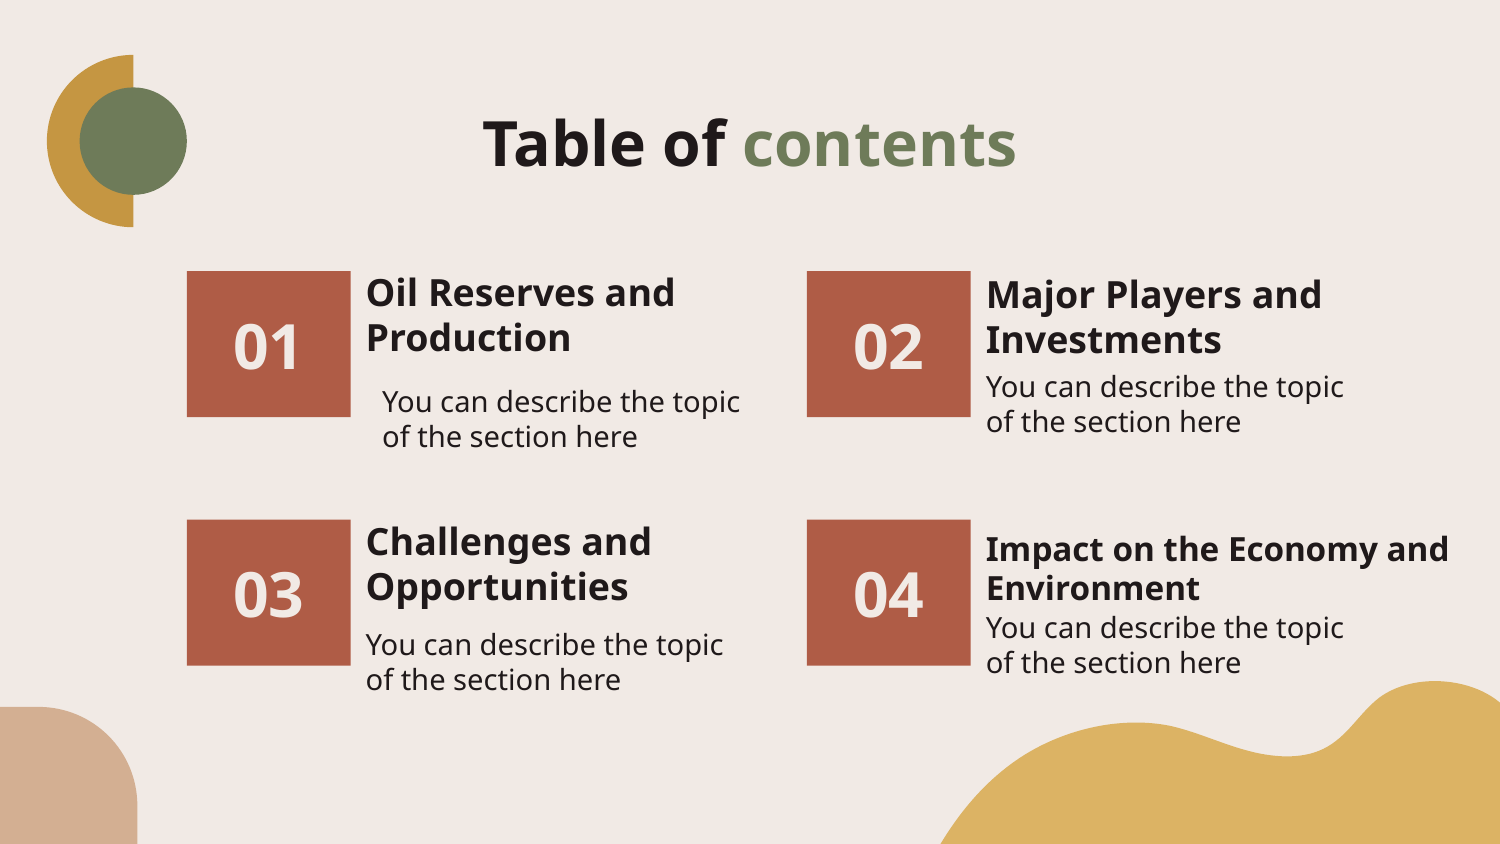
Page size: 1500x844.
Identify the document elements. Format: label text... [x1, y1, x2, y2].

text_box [46, 54, 188, 228]
subtitle You can describe the topic of the section here [970, 623, 1368, 677]
subtitle You can describe the topic of the section here [350, 623, 748, 694]
title 02 [806, 271, 971, 418]
subtitle You can describe the topic of the section here [970, 377, 1368, 436]
subtitle Impact on the Economy and Environment [970, 550, 1500, 623]
title 04 [806, 519, 971, 666]
title 01 [186, 271, 351, 418]
subtitle Major Players and Investments [970, 304, 1492, 377]
title Table of contents [319, 88, 1181, 167]
subtitle Challenges and Opportunities [350, 550, 807, 623]
title 03 [186, 519, 351, 666]
subtitle You can describe the topic of the section here [367, 368, 764, 451]
subtitle Oil Reserves and Production [350, 301, 748, 374]
